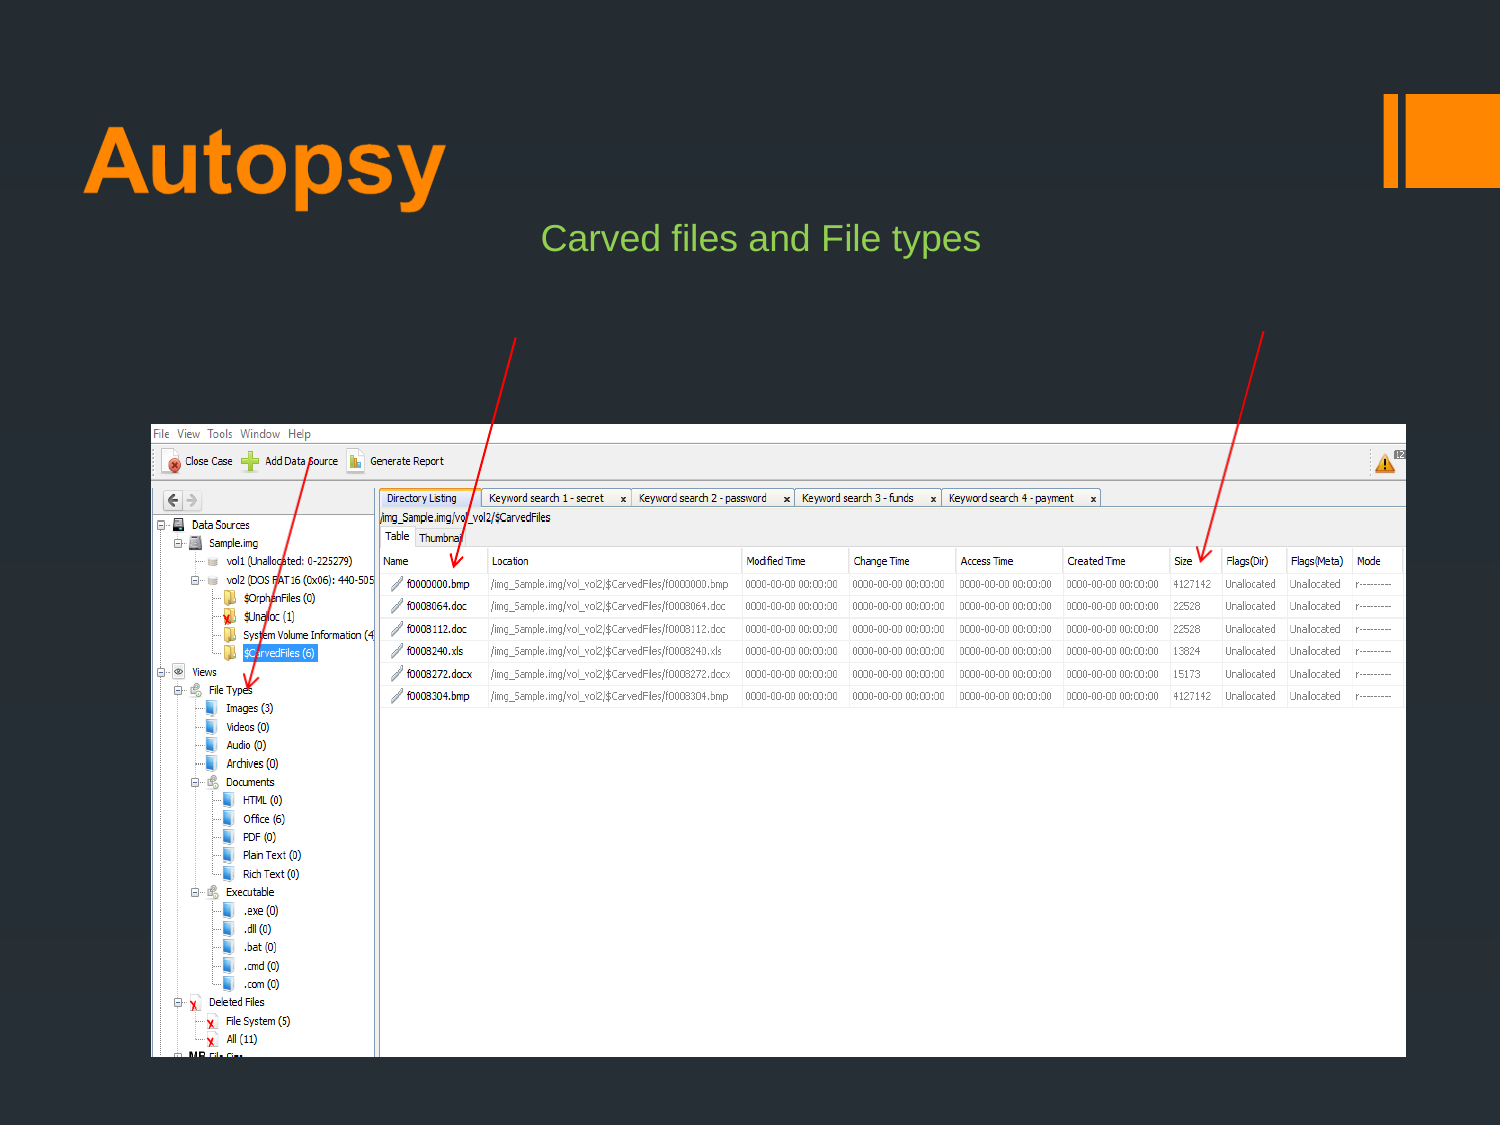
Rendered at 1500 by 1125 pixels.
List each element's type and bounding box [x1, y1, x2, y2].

text_box [452, 336, 517, 569]
picture [10, 74, 1500, 270]
picture [150, 329, 1406, 1058]
